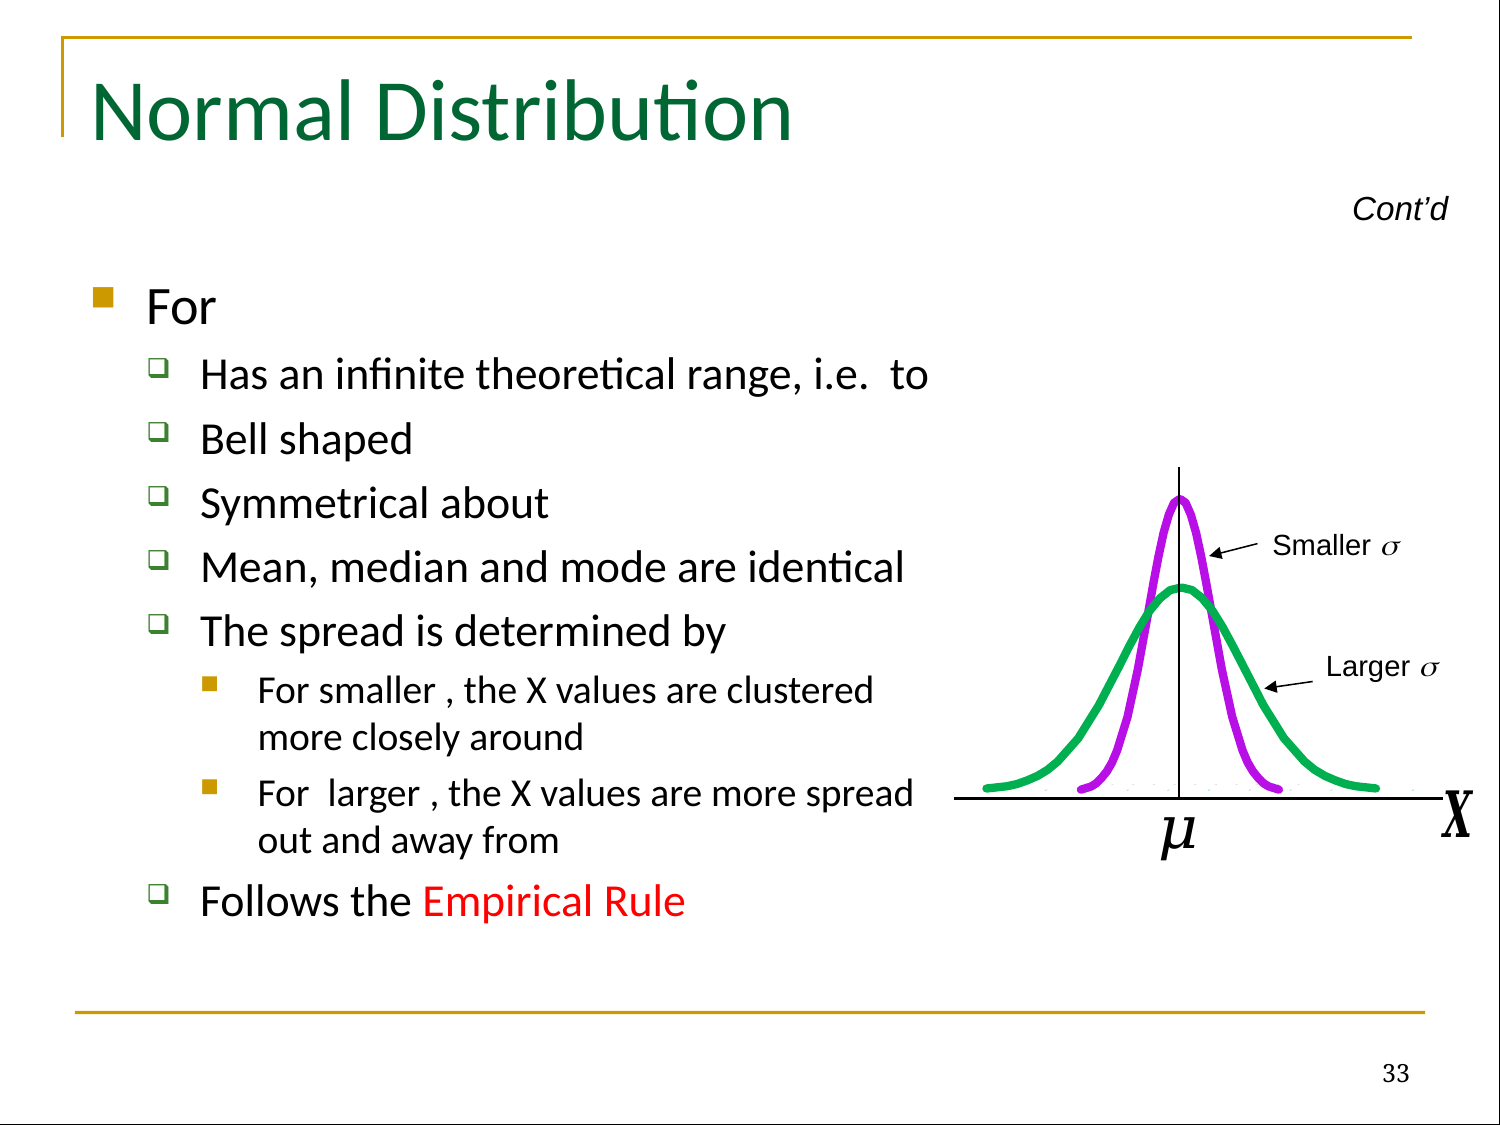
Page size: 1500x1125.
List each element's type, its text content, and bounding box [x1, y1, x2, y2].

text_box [953, 466, 1476, 863]
title Normal Distribution [75, 45, 1425, 233]
text_box Cont’d [1337, 180, 1488, 235]
slide_number 33 [1074, 1024, 1425, 1100]
